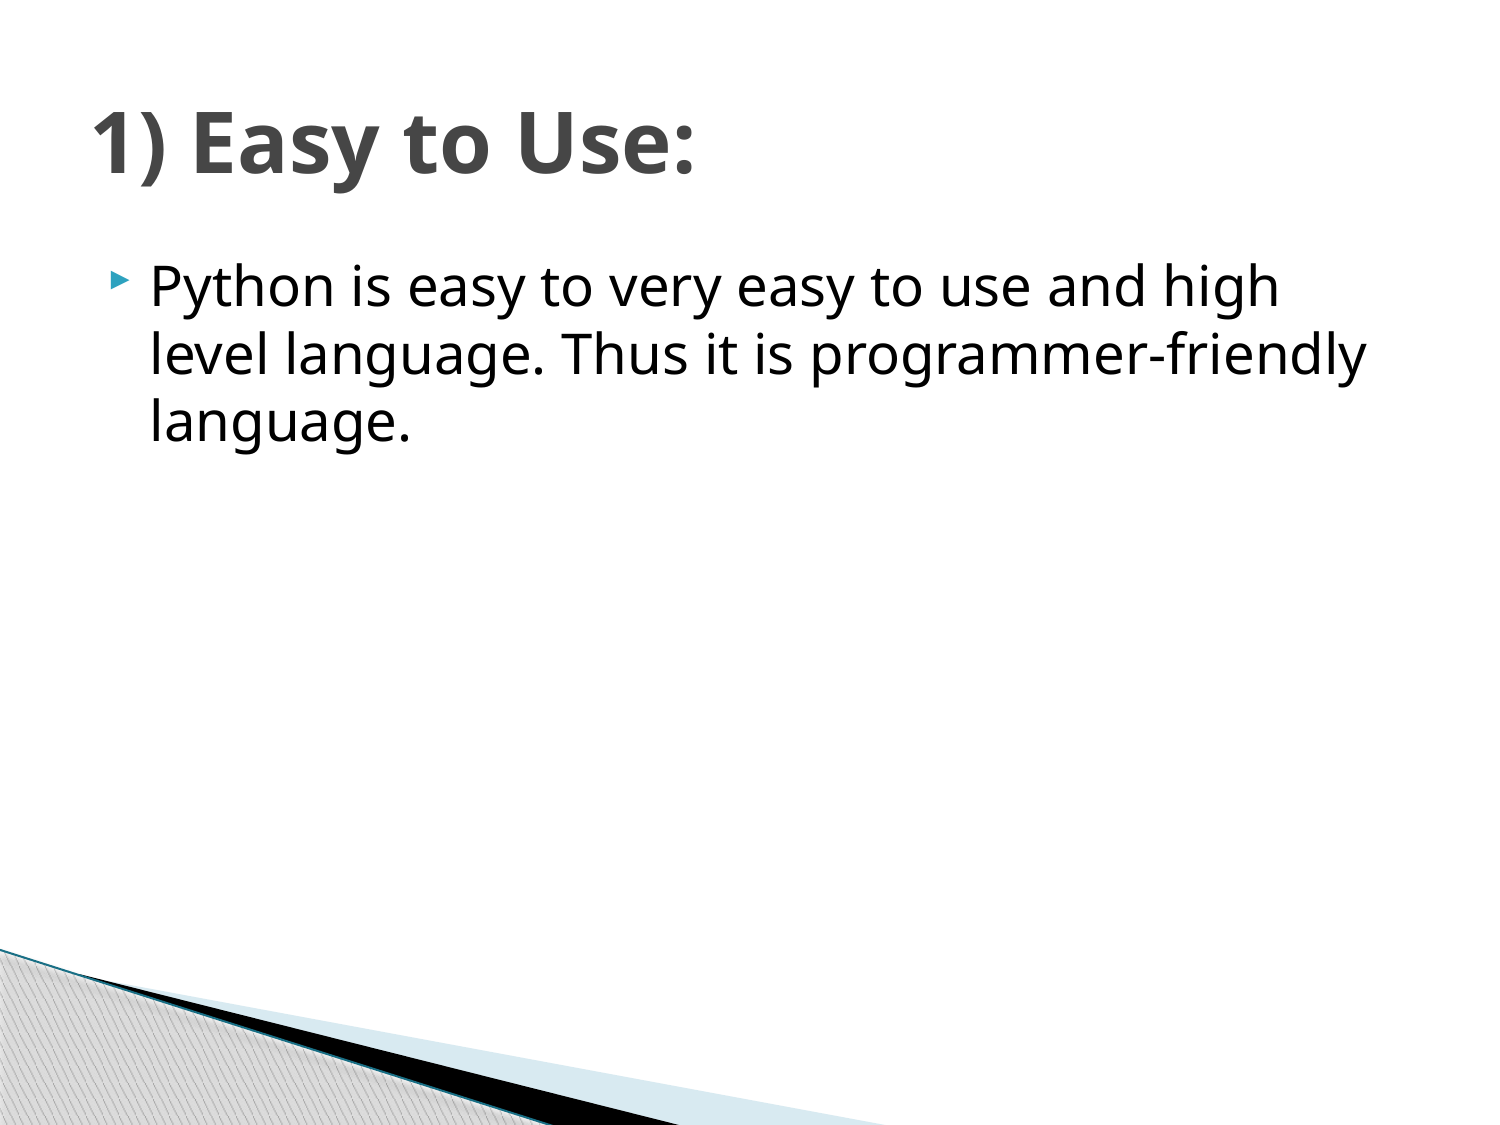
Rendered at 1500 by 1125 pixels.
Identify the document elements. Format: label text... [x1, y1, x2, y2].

list Python is easy to very easy to use and high level language. Thus it is programmer-friendly language. [75, 243, 1425, 986]
title 1) Easy to Use: [75, 45, 1425, 233]
